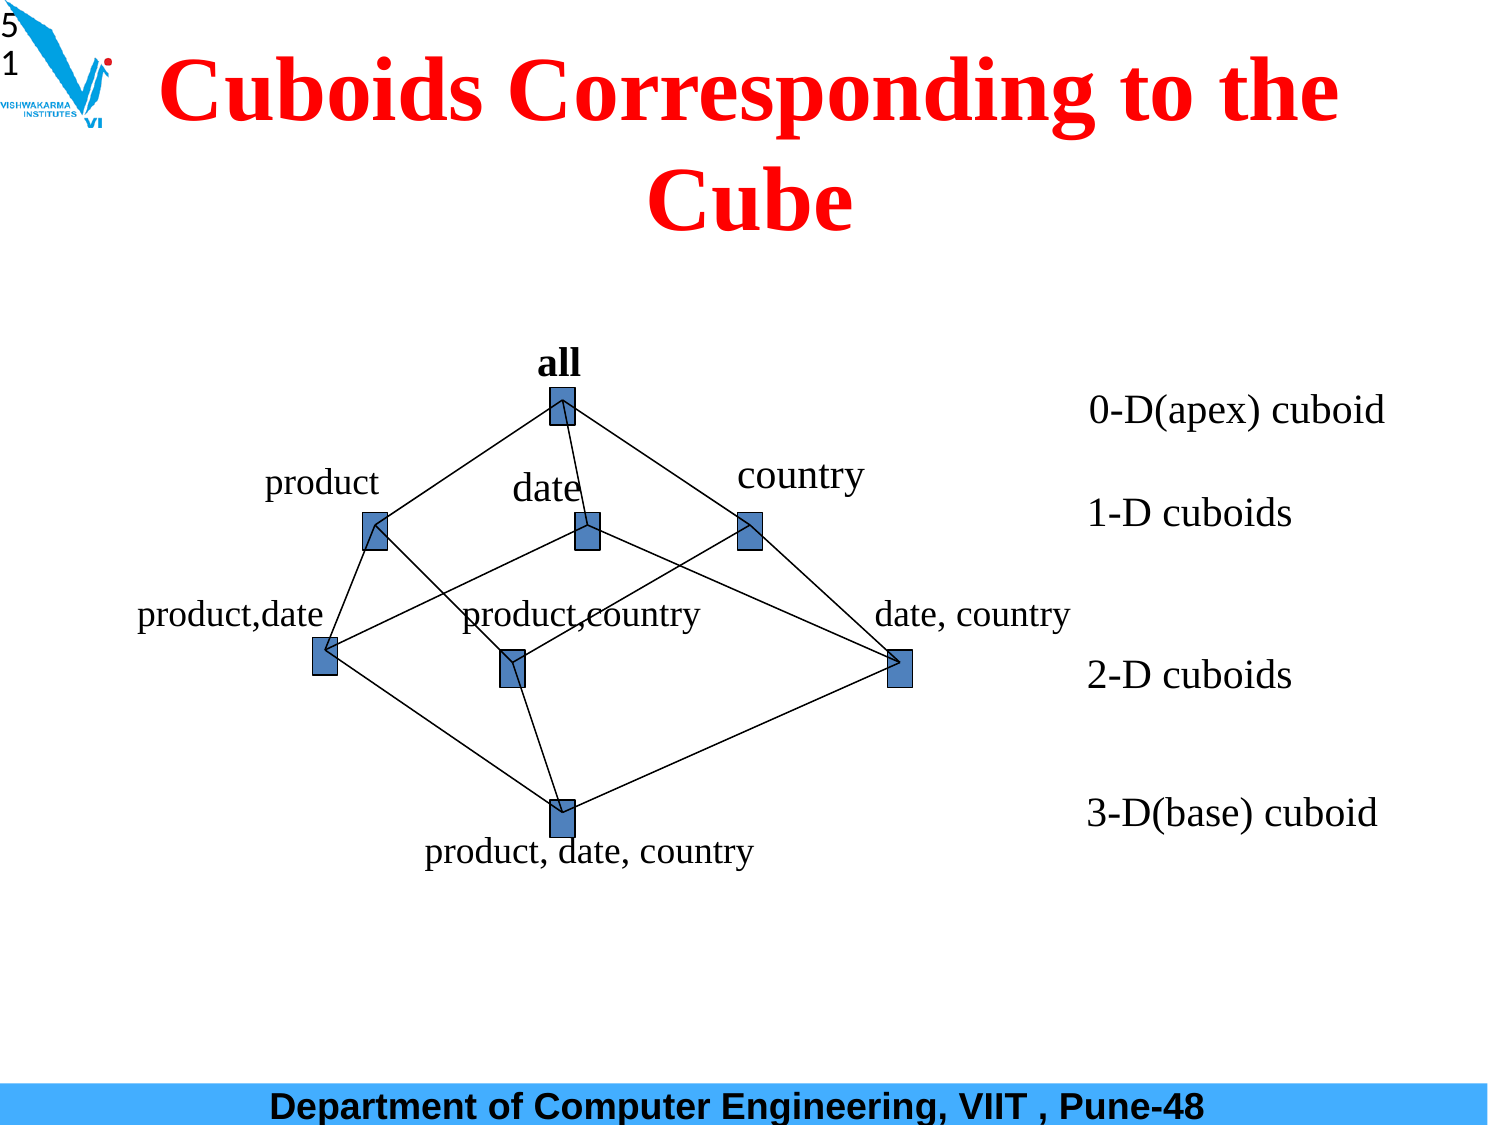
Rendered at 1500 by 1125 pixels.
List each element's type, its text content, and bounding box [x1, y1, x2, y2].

text_box [549, 393, 575, 425]
text_box [312, 642, 338, 675]
text_box product [250, 449, 395, 510]
text_box product, date, country [409, 818, 770, 879]
text_box [737, 512, 763, 550]
text_box product,country [447, 581, 716, 642]
text_box [887, 649, 913, 688]
text_box [499, 649, 525, 688]
text_box 0-D(apex) cuboid [1074, 374, 1401, 440]
text_box country [722, 439, 880, 505]
text_box 3-D(base) cuboid [1071, 777, 1394, 843]
text_box Department of Computer Engineering, VIIT , Pune-48 [0, 1081, 1489, 1125]
text_box 2-D cuboids [1072, 639, 1308, 705]
text_box [574, 512, 600, 550]
text_box product,date [122, 581, 339, 642]
text_box date [497, 452, 597, 518]
text_box all [522, 327, 597, 393]
picture [0, 0, 120, 135]
text_box [362, 512, 388, 550]
text_box Cuboids Corresponding to the Cube [75, 45, 1425, 233]
text_box [549, 799, 575, 818]
text_box 1-D cuboids [1072, 477, 1308, 543]
text_box date, country [859, 581, 1086, 642]
